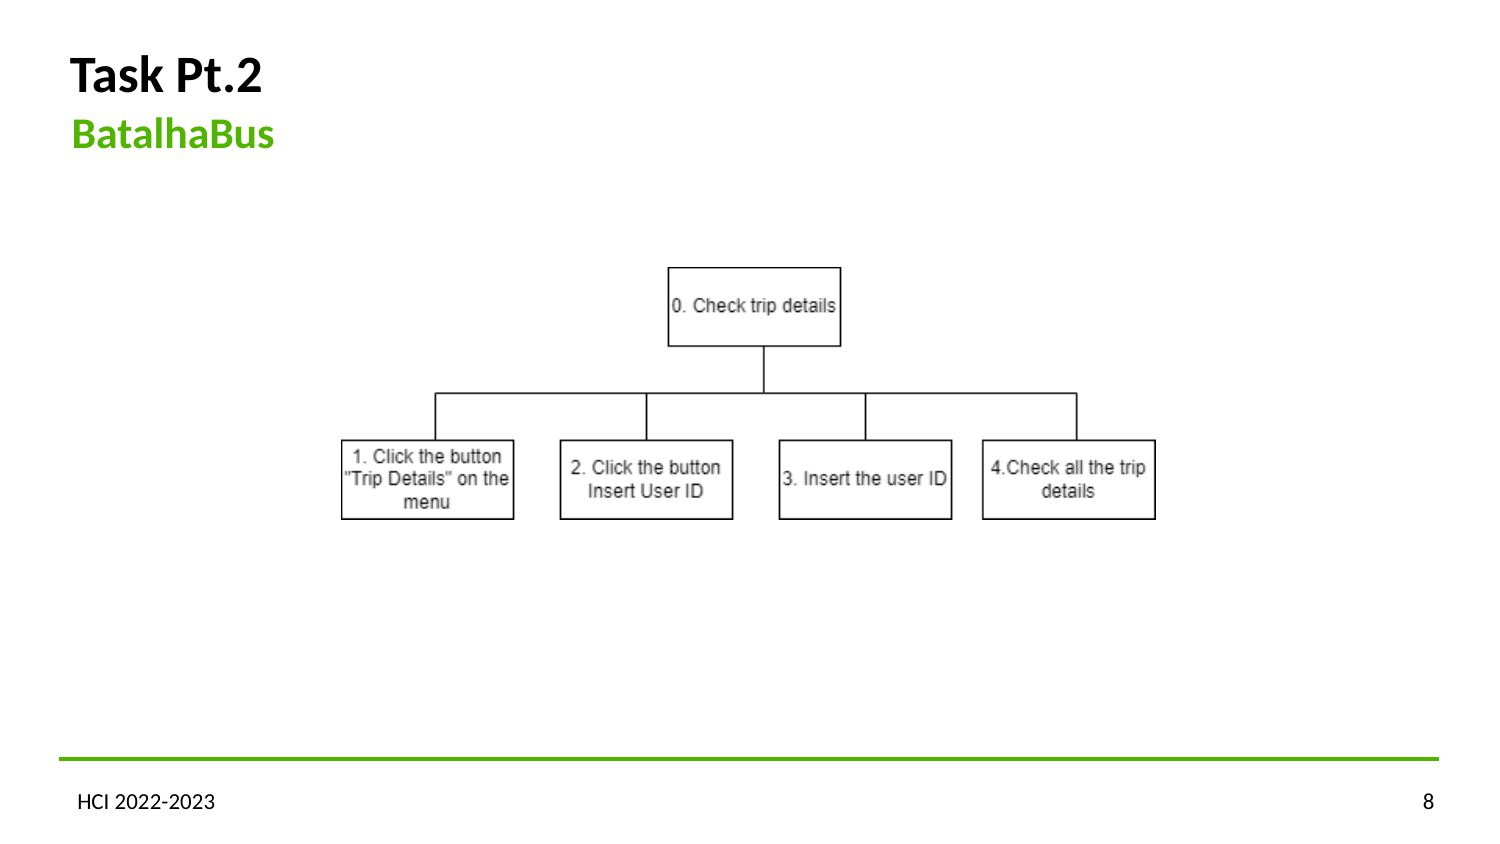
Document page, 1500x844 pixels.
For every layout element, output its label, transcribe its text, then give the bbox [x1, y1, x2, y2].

picture [341, 267, 1156, 520]
text_box Task Pt.2 [58, 41, 1441, 109]
text_box BatalhaBus [71, 105, 285, 211]
text_box ‹#› [1355, 781, 1446, 820]
text_box HCI 2022-2023 [66, 781, 473, 820]
